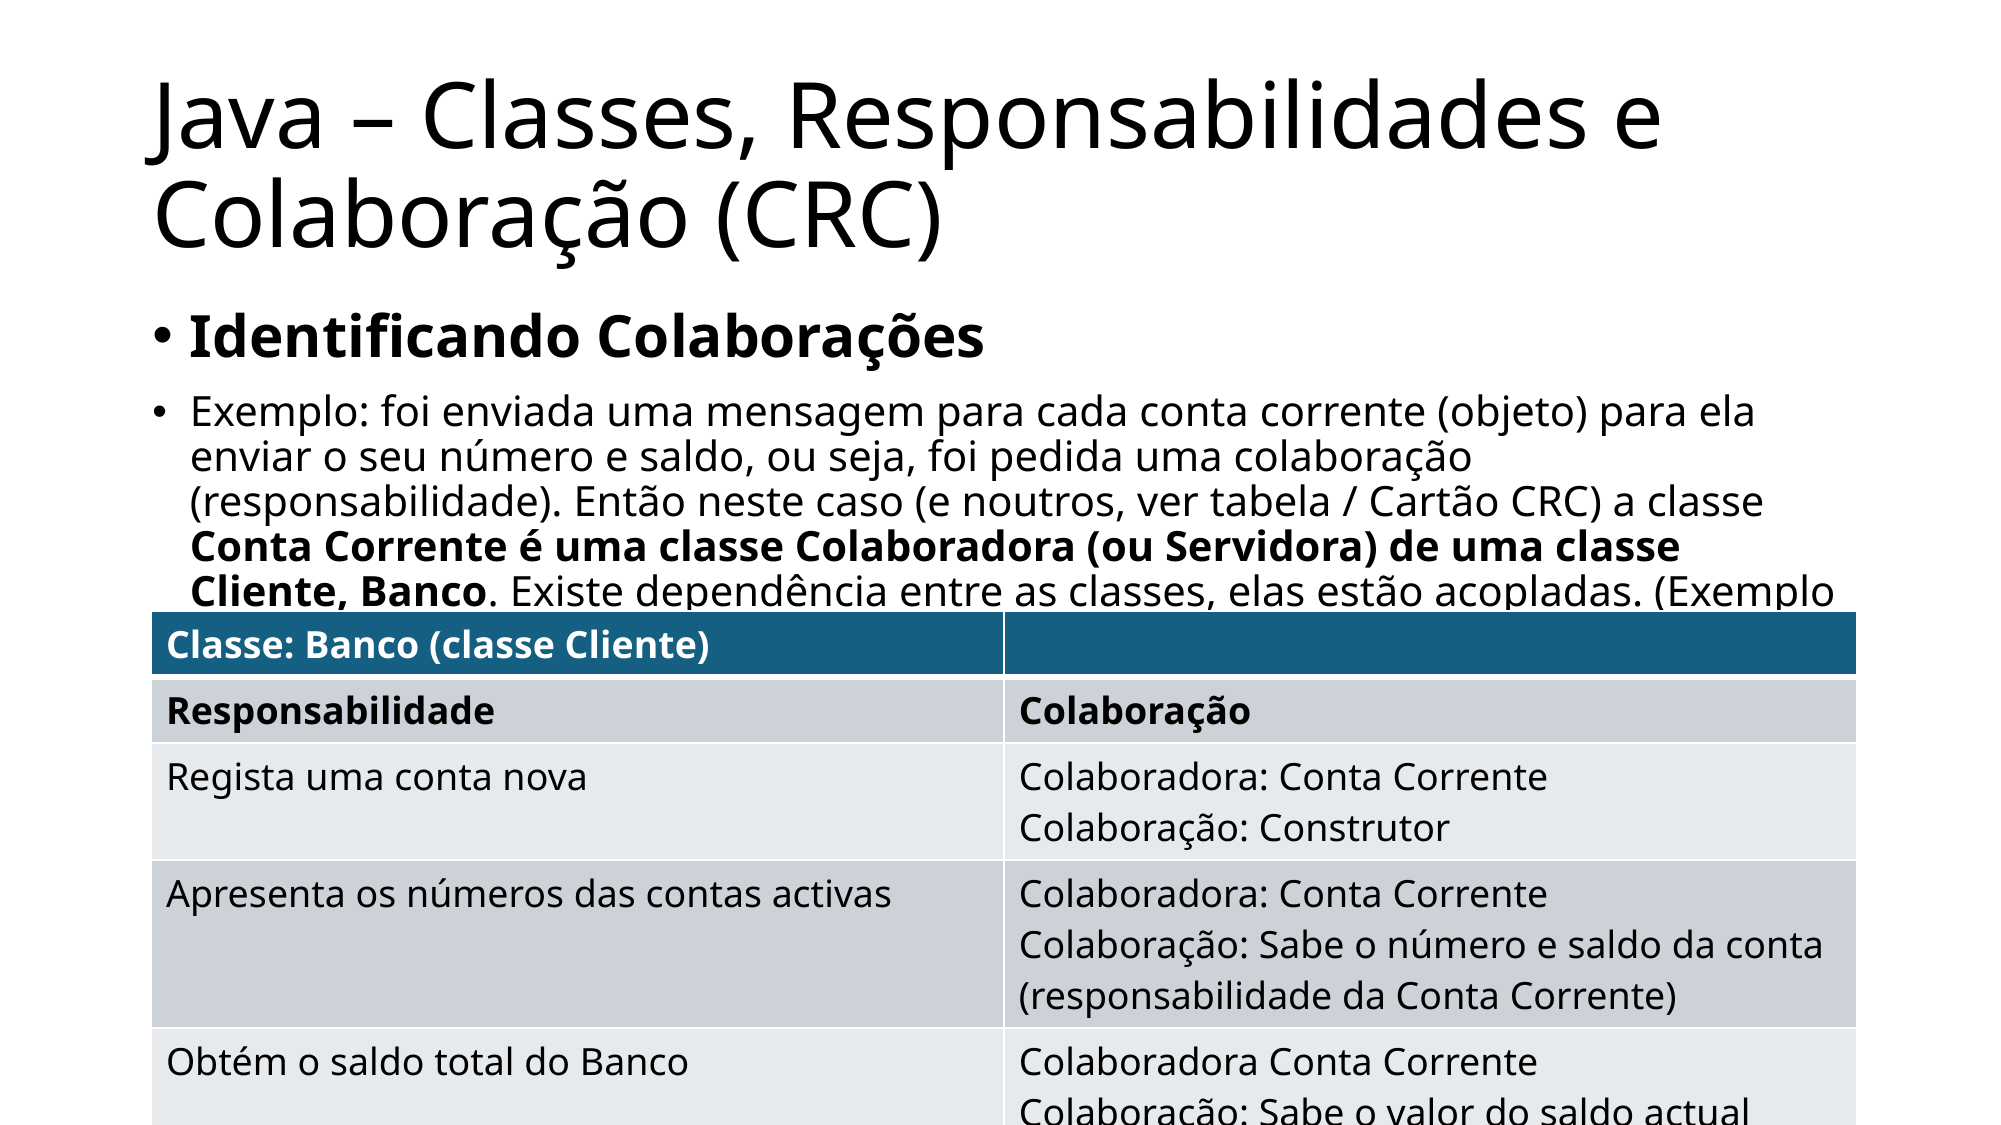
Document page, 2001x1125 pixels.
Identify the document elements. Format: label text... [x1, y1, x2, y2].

table_cell Colaboradora Conta Corrente Colaboração: Sabe o valor do saldo actual (responsabilidade da Conta Corrente) [1005, 1029, 1856, 1125]
table_header Classe: Banco (classe Cliente) [152, 612, 1003, 674]
title Java – Classes, Responsabilidades e Colaboração (CRC) [137, 59, 1863, 278]
table_cell Colaboradora: Conta Corrente Colaboração: Construtor [1005, 744, 1856, 859]
table_cell Responsabilidade [152, 680, 1003, 742]
table_cell Apresenta os números das contas activas [152, 861, 1003, 1027]
table_cell Colaboradora: Conta Corrente Colaboração: Sabe o número e saldo da conta (responsabilidade da Conta Corrente) [1005, 861, 1856, 1027]
table_cell Colaboração [1005, 680, 1856, 742]
list Identificando Colaborações Exemplo: foi enviada uma mensagem para cada conta corrente (objeto) para ela enviar o seu número e saldo, ou seja, foi pedida uma colaboração (responsabilidade). Então neste caso (e noutros, ver tabela / Cartão CRC) a classe Conta Corrente é uma classe Colaboradora (ou Servidora) de uma classe Cliente, Banco. Existe dependência entre as classes, elas estão acopladas. (Exemplo com três ficheiros, ContaCorrente, Banco e PrincipalBanco) [137, 299, 1863, 1014]
table_cell Regista uma conta nova [152, 744, 1003, 859]
table_header [1005, 612, 1856, 674]
table_cell Obtém o saldo total do Banco [152, 1029, 1003, 1125]
